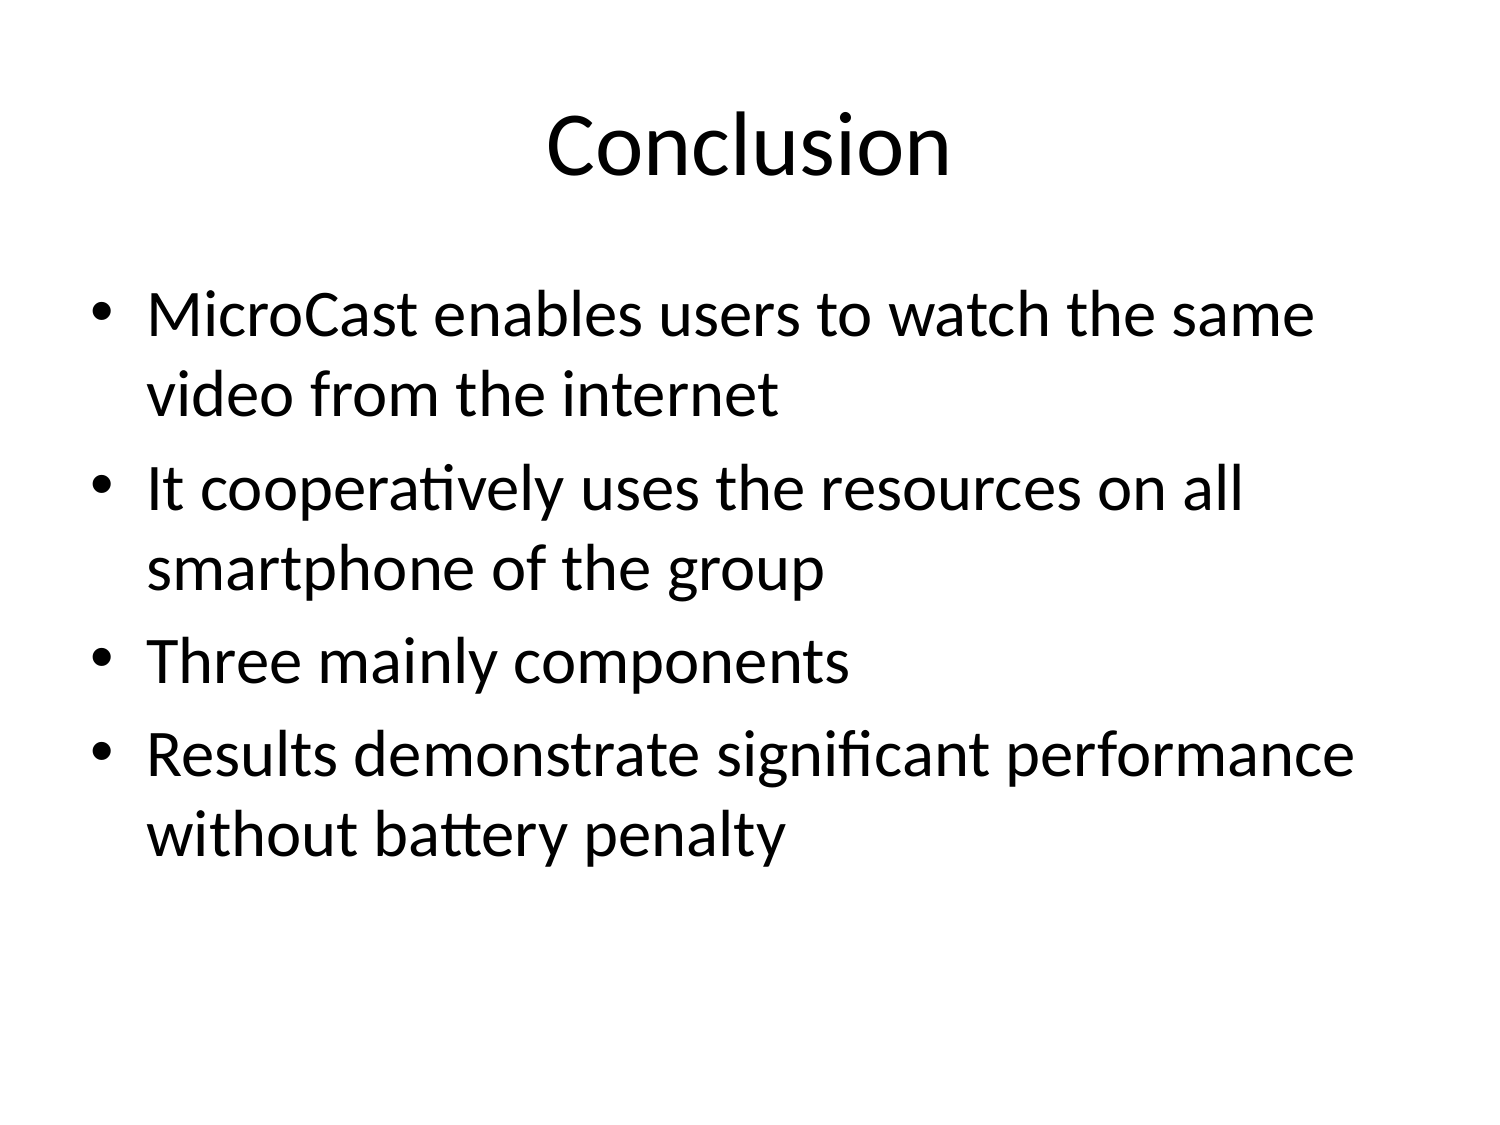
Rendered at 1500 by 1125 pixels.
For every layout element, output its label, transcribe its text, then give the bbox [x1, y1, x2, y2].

title Conclusion [75, 45, 1425, 233]
list MicroCast enables users to watch the same video from the internet It cooperatively uses the resources on all smartphone of the group Three mainly components Results demonstrate significant performance without battery penalty [75, 262, 1425, 1005]
